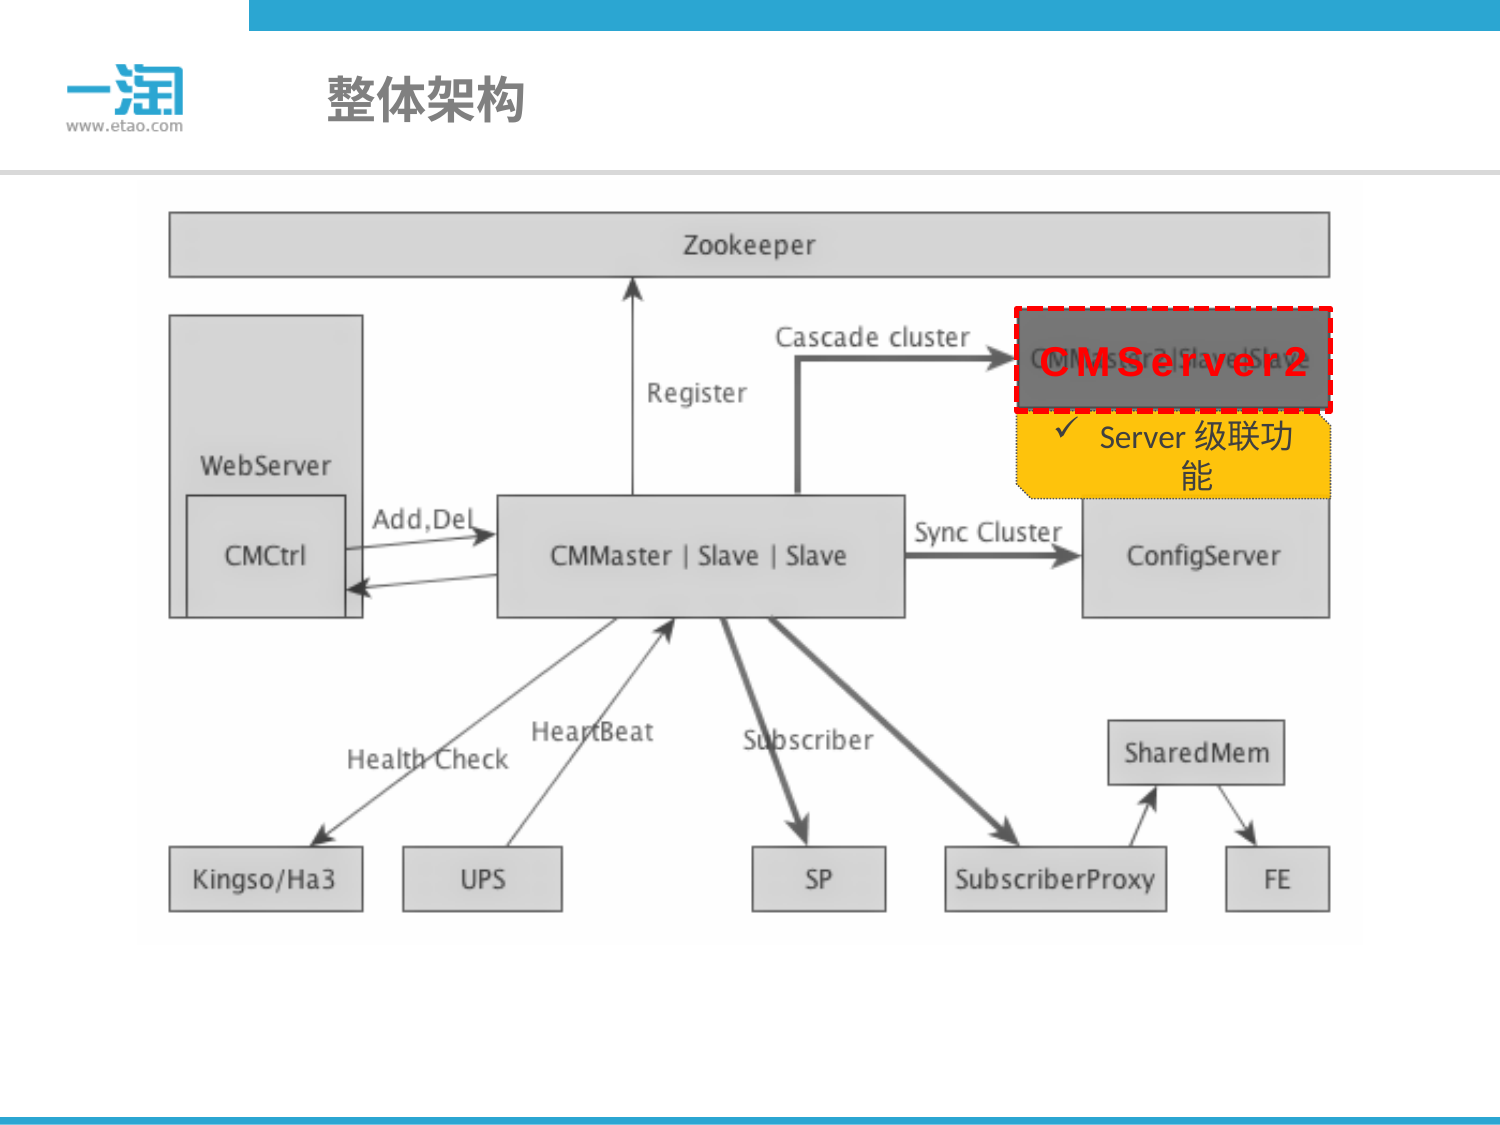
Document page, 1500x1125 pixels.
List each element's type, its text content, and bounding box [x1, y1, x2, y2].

title 整体架构 [138, 4, 715, 178]
picture [137, 179, 1363, 945]
picture [41, 44, 138, 153]
